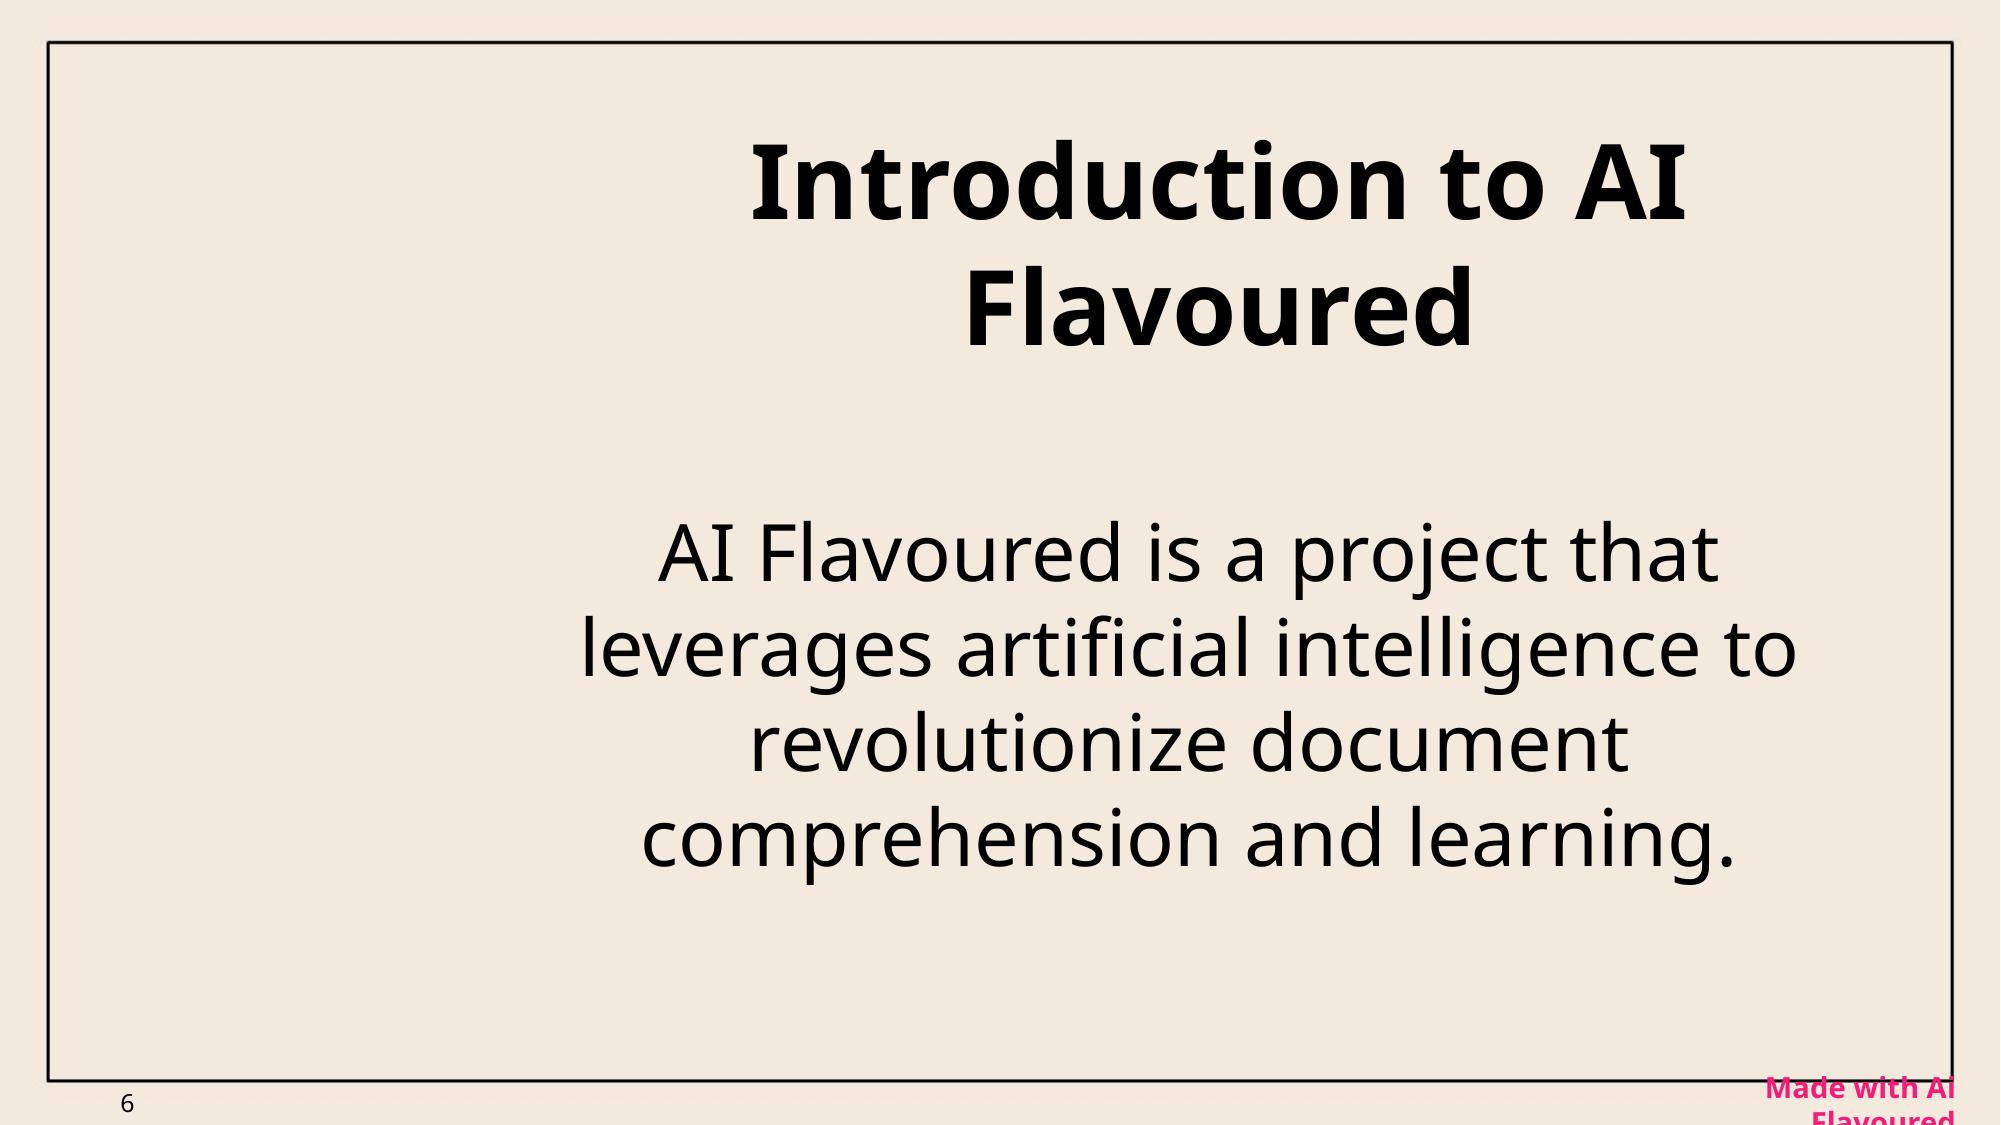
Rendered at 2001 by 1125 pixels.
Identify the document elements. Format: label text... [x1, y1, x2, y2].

list AI Flavoured is a project that leverages artificial intelligence to revolutionize document comprehension and learning. [513, 412, 1866, 972]
title Introduction to AI Flavoured [513, 70, 1926, 411]
picture [0, 0, 2001, 1125]
list 6 [75, 1072, 180, 1125]
